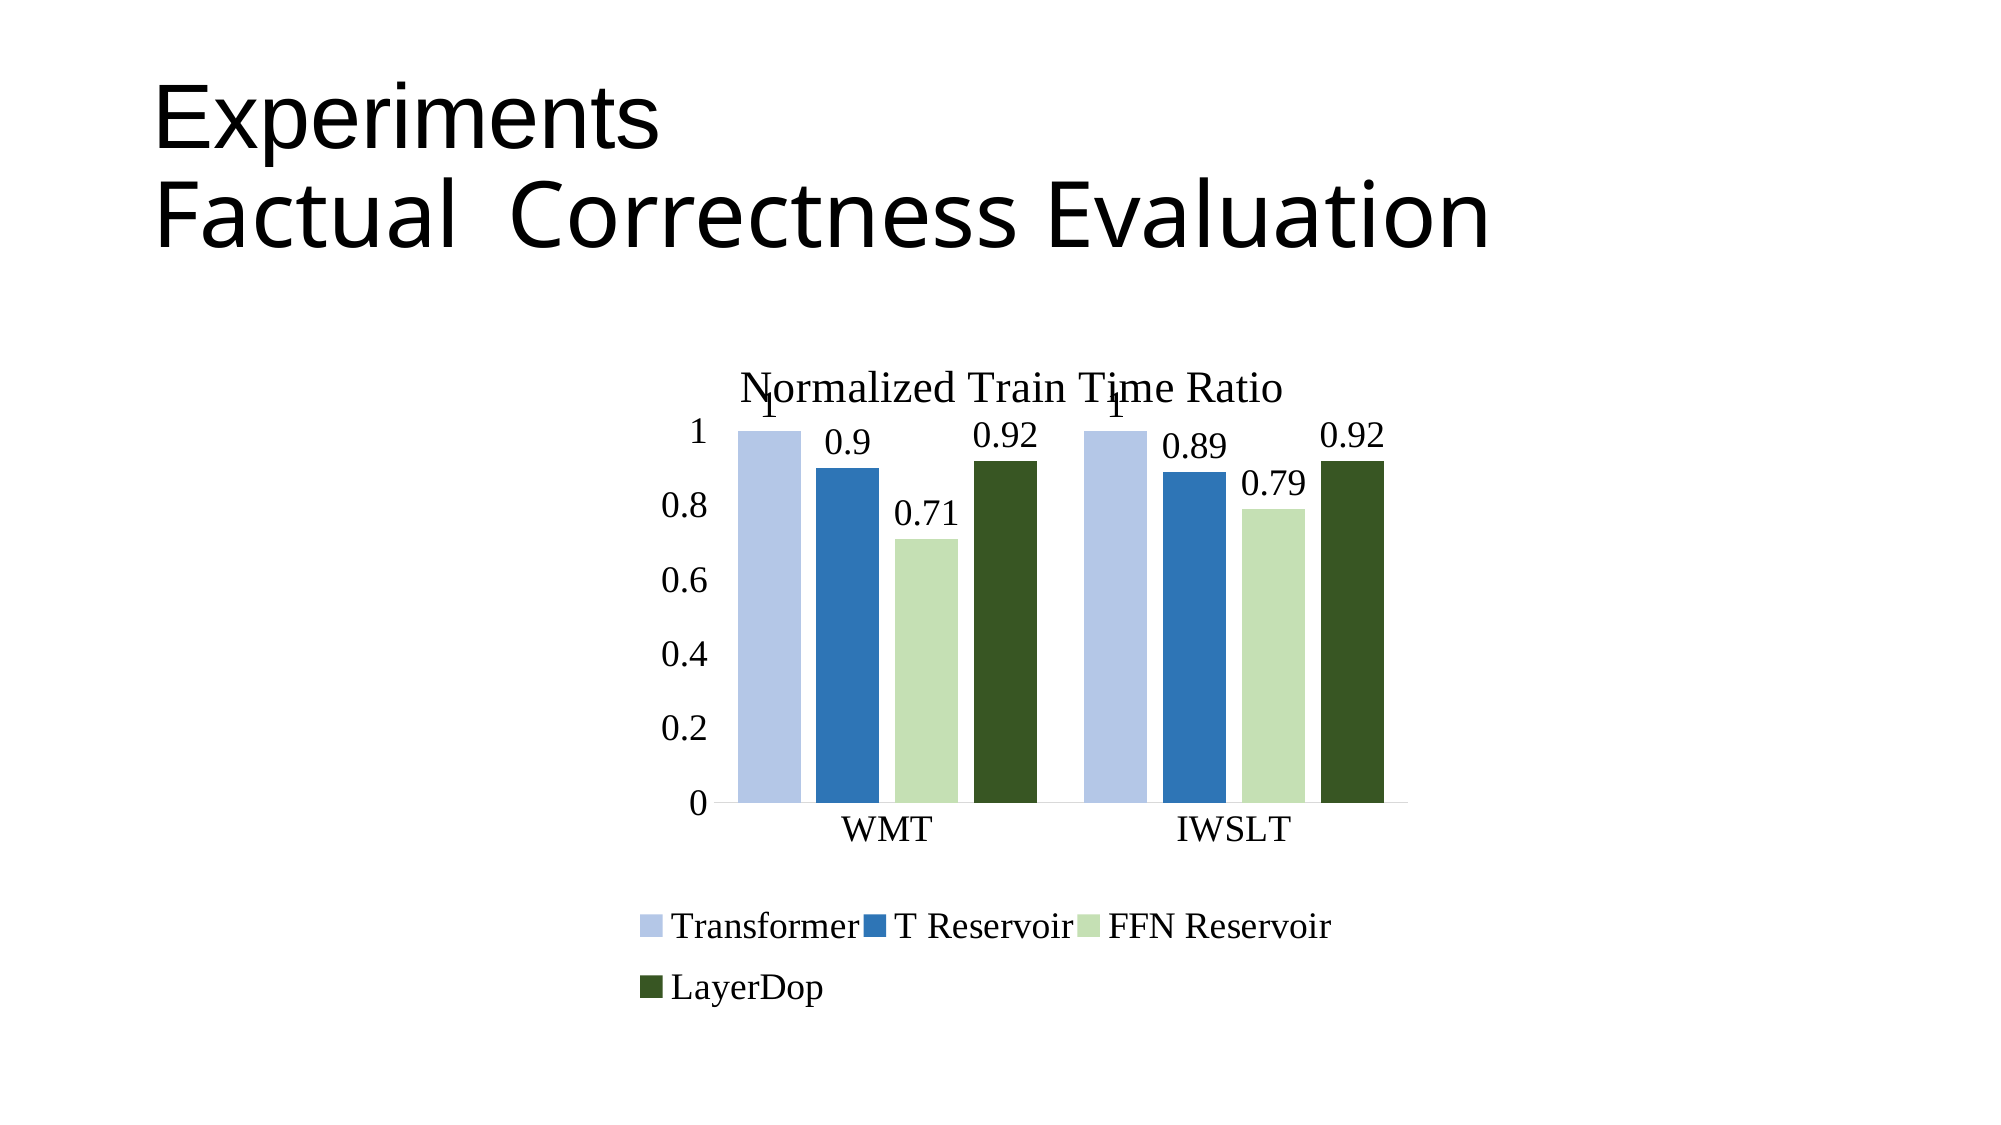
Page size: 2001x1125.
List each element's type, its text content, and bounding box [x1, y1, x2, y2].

chart [595, 326, 1430, 1028]
title Experiments Factual Correctness Evaluation [137, 59, 1863, 278]
